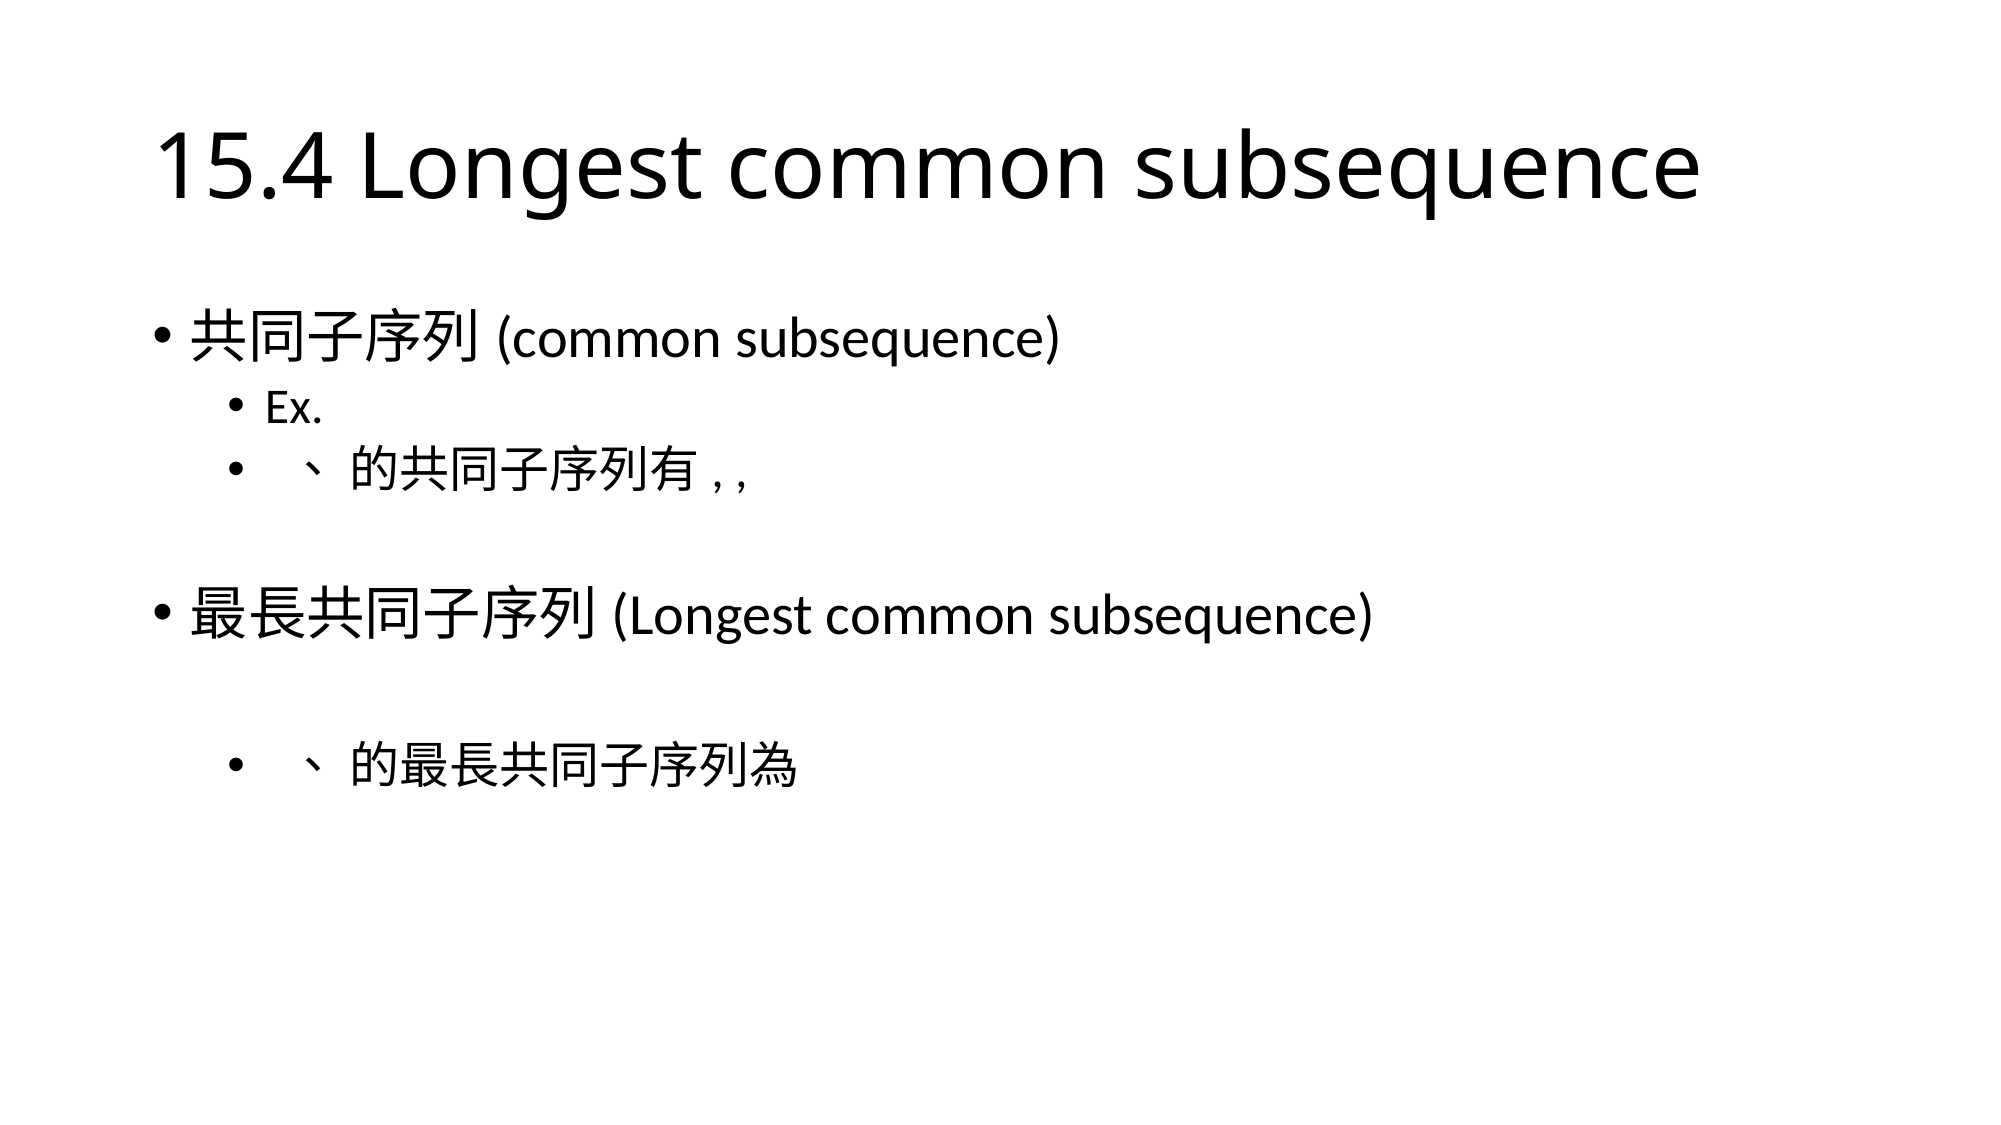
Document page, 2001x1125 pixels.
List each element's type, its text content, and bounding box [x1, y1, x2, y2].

title 15.4 Longest common subsequence [137, 59, 1863, 278]
